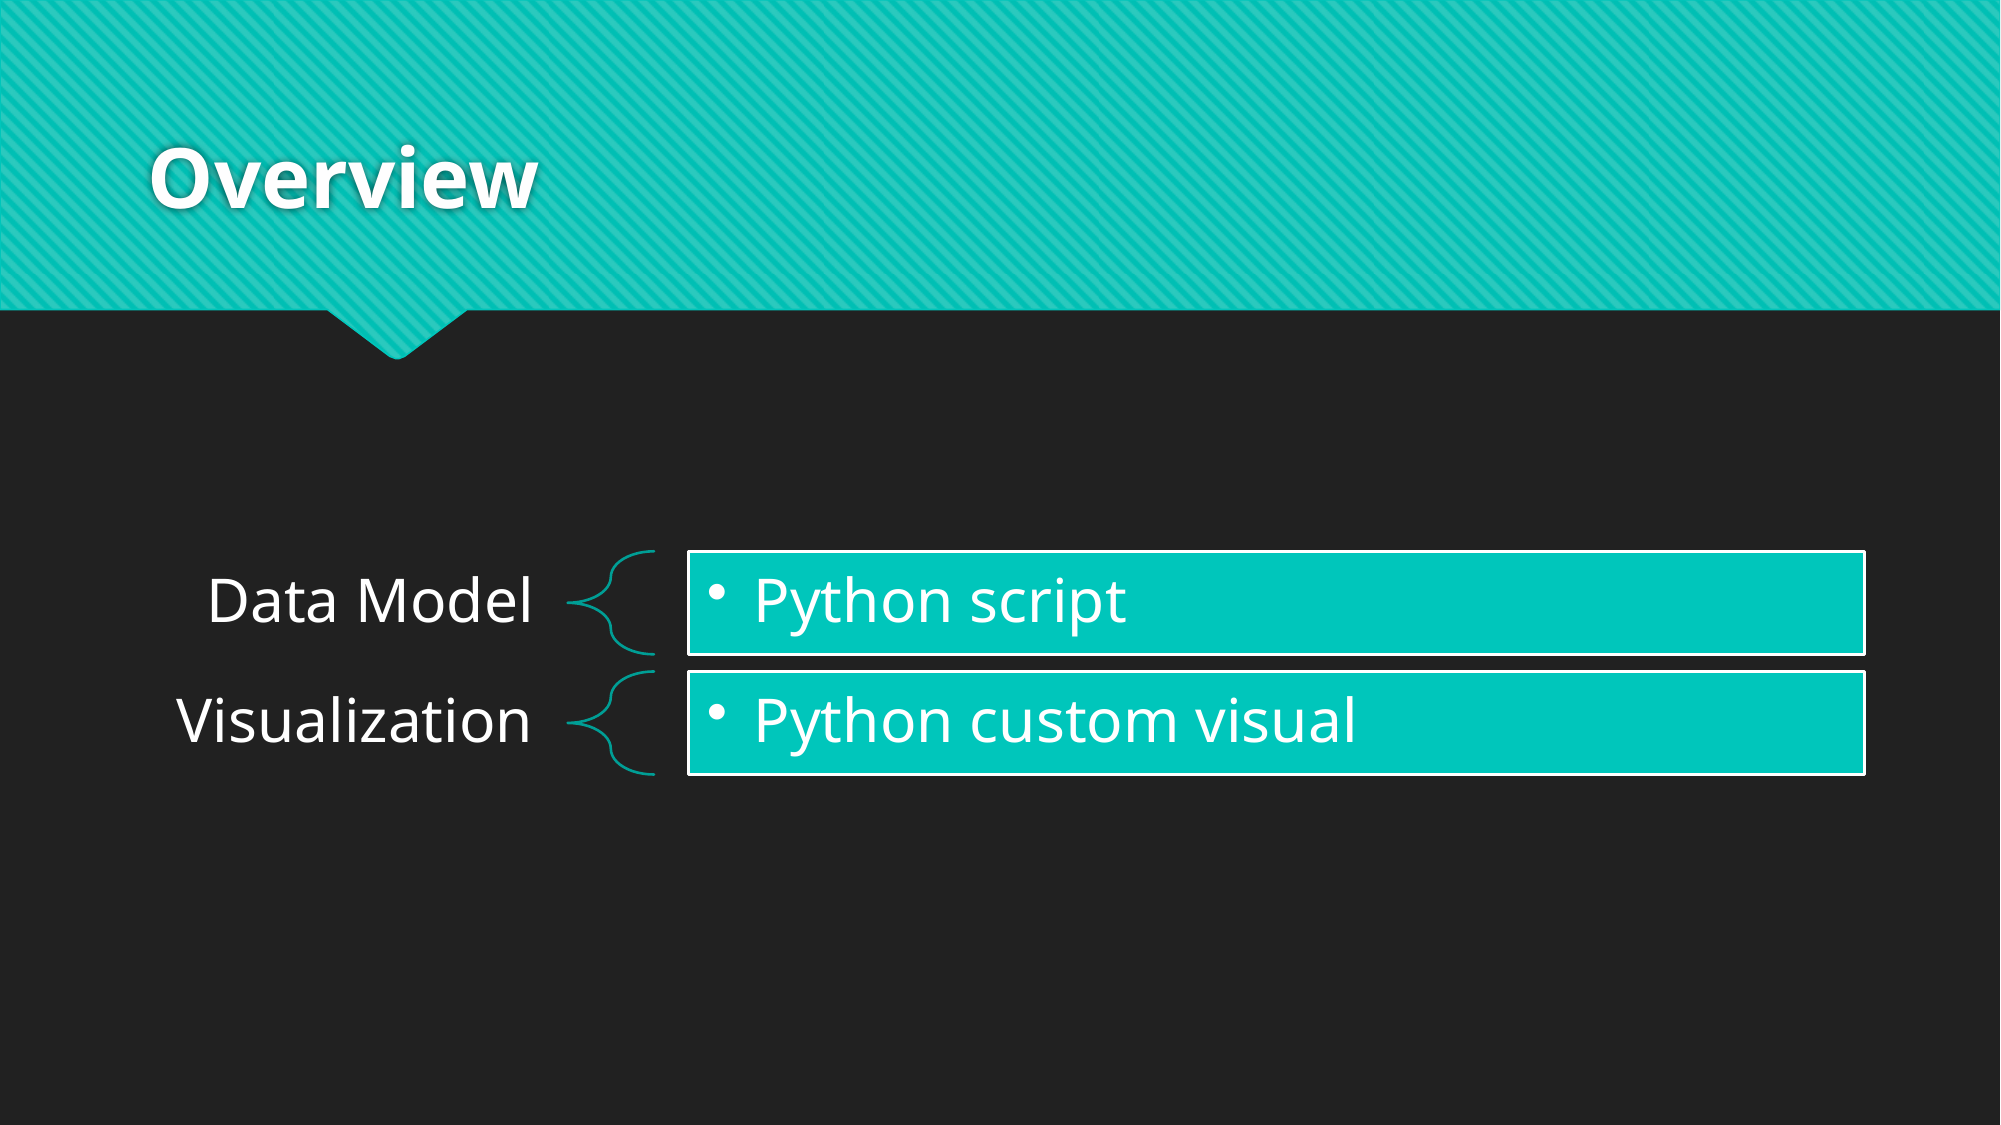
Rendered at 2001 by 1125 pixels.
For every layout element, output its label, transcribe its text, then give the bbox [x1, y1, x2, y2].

title Overview [132, 73, 1868, 233]
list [134, 364, 1866, 962]
